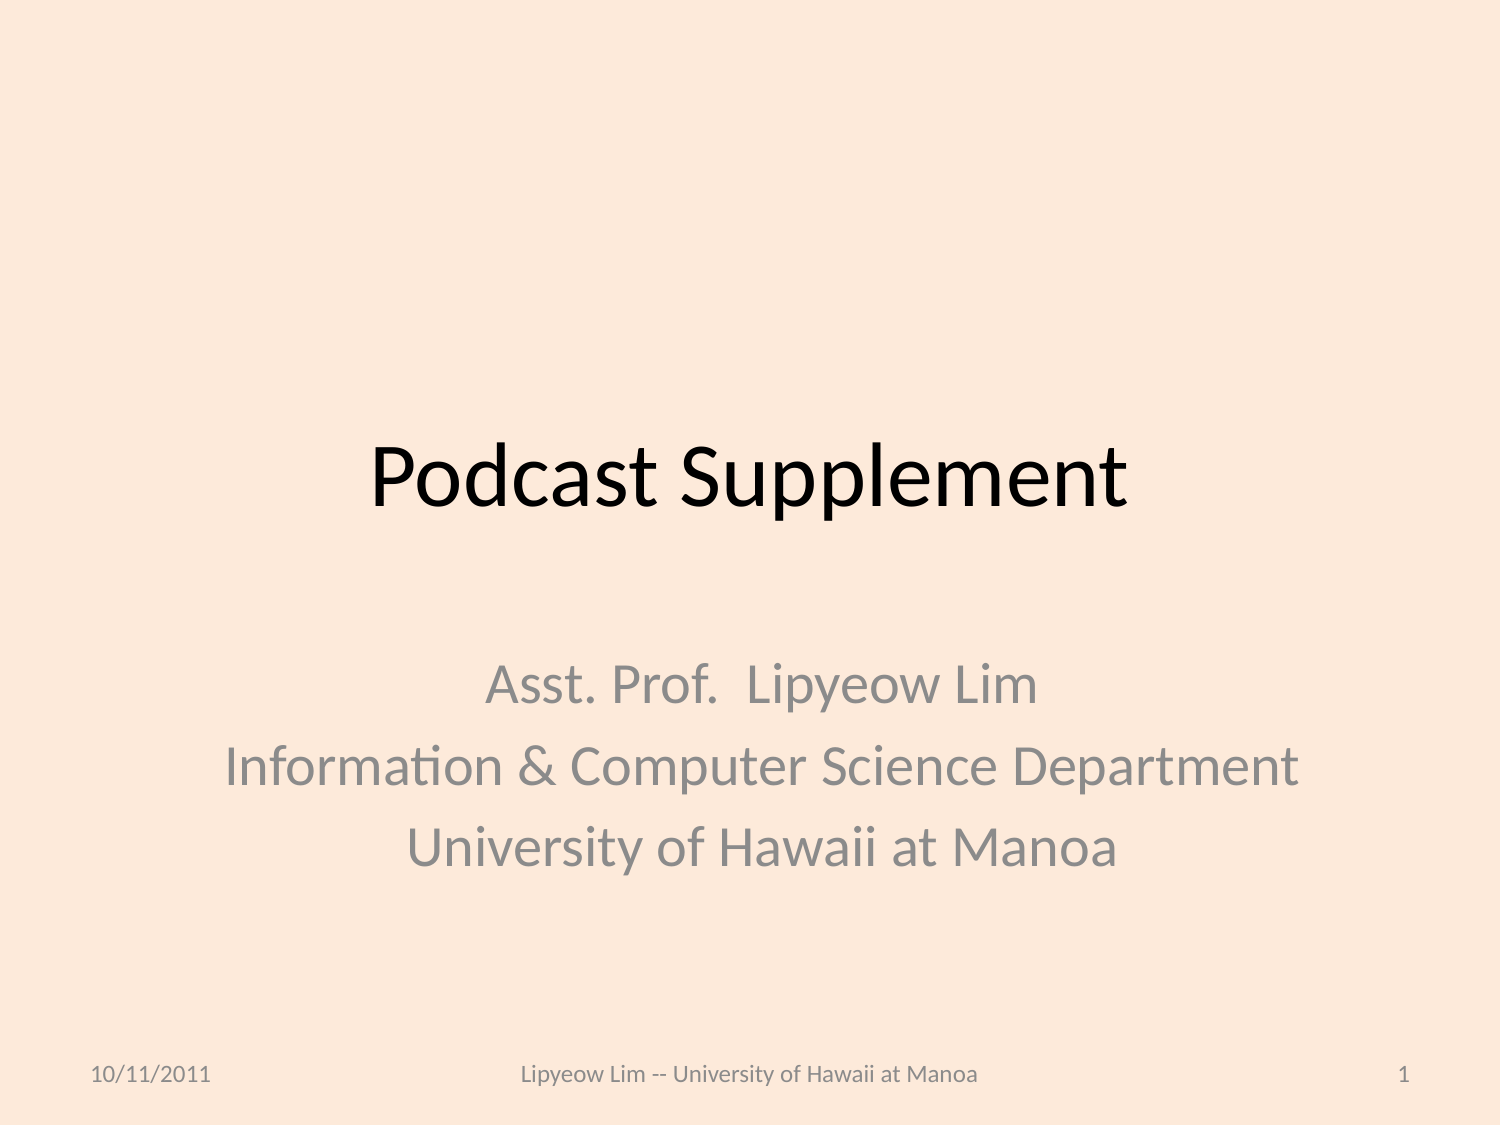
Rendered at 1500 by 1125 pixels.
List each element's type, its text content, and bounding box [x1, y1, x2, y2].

footer Lipyeow Lim -- University of Hawaii at Manoa [437, 1042, 1063, 1103]
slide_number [75, 1042, 425, 1103]
title Podcast Supplement [112, 349, 1388, 591]
slide_number 1 [1074, 1042, 1425, 1103]
subtitle Asst. Prof. Lipyeow Lim Information & Computer Science Department University of Hawaii at Manoa [74, 637, 1451, 926]
